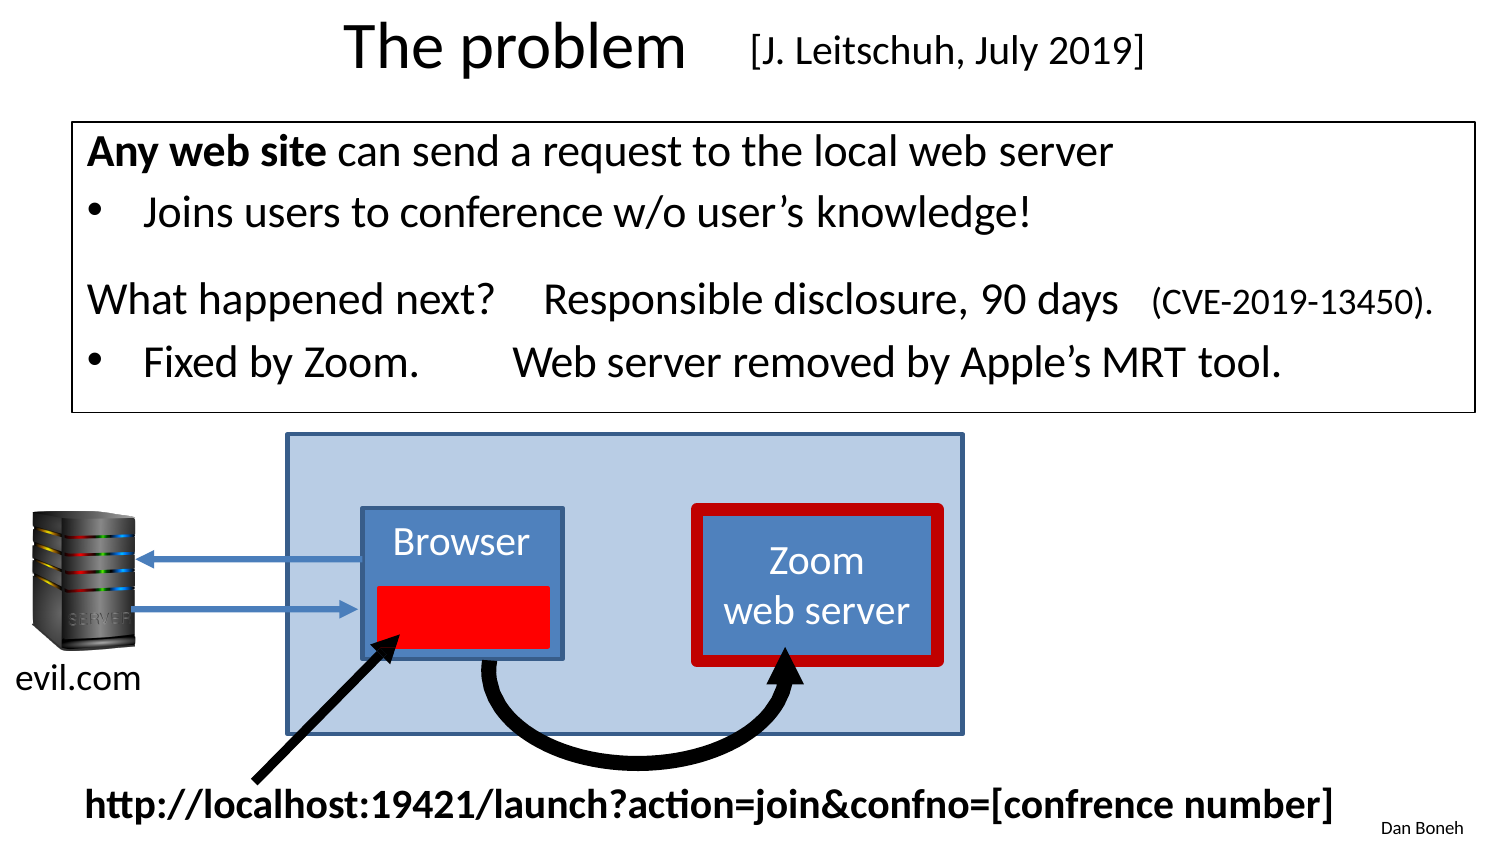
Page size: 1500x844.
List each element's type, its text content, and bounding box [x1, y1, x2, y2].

text_box http://localhost:19421/launch?action=join&confno=[confrence number] [82, 777, 1341, 828]
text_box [31, 511, 805, 772]
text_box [690, 502, 944, 668]
text_box Any web site can send a request to the local web server Joins users to conference w/o user’s knowledge! What happened next? Responsible disclosure, 90 days (CVE-2019-13450). Fixed by Zoom. Web server removed by Apple’s MRT tool. [84, 113, 1437, 387]
title The problem [341, 0, 692, 113]
text_box evil.com [12, 650, 26, 698]
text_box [130, 549, 550, 786]
text_box [71, 121, 1475, 413]
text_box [285, 432, 965, 737]
footer Dan Boneh [1378, 815, 1467, 844]
text_box [J. Leitschuh, July 2019] [747, 20, 1159, 73]
